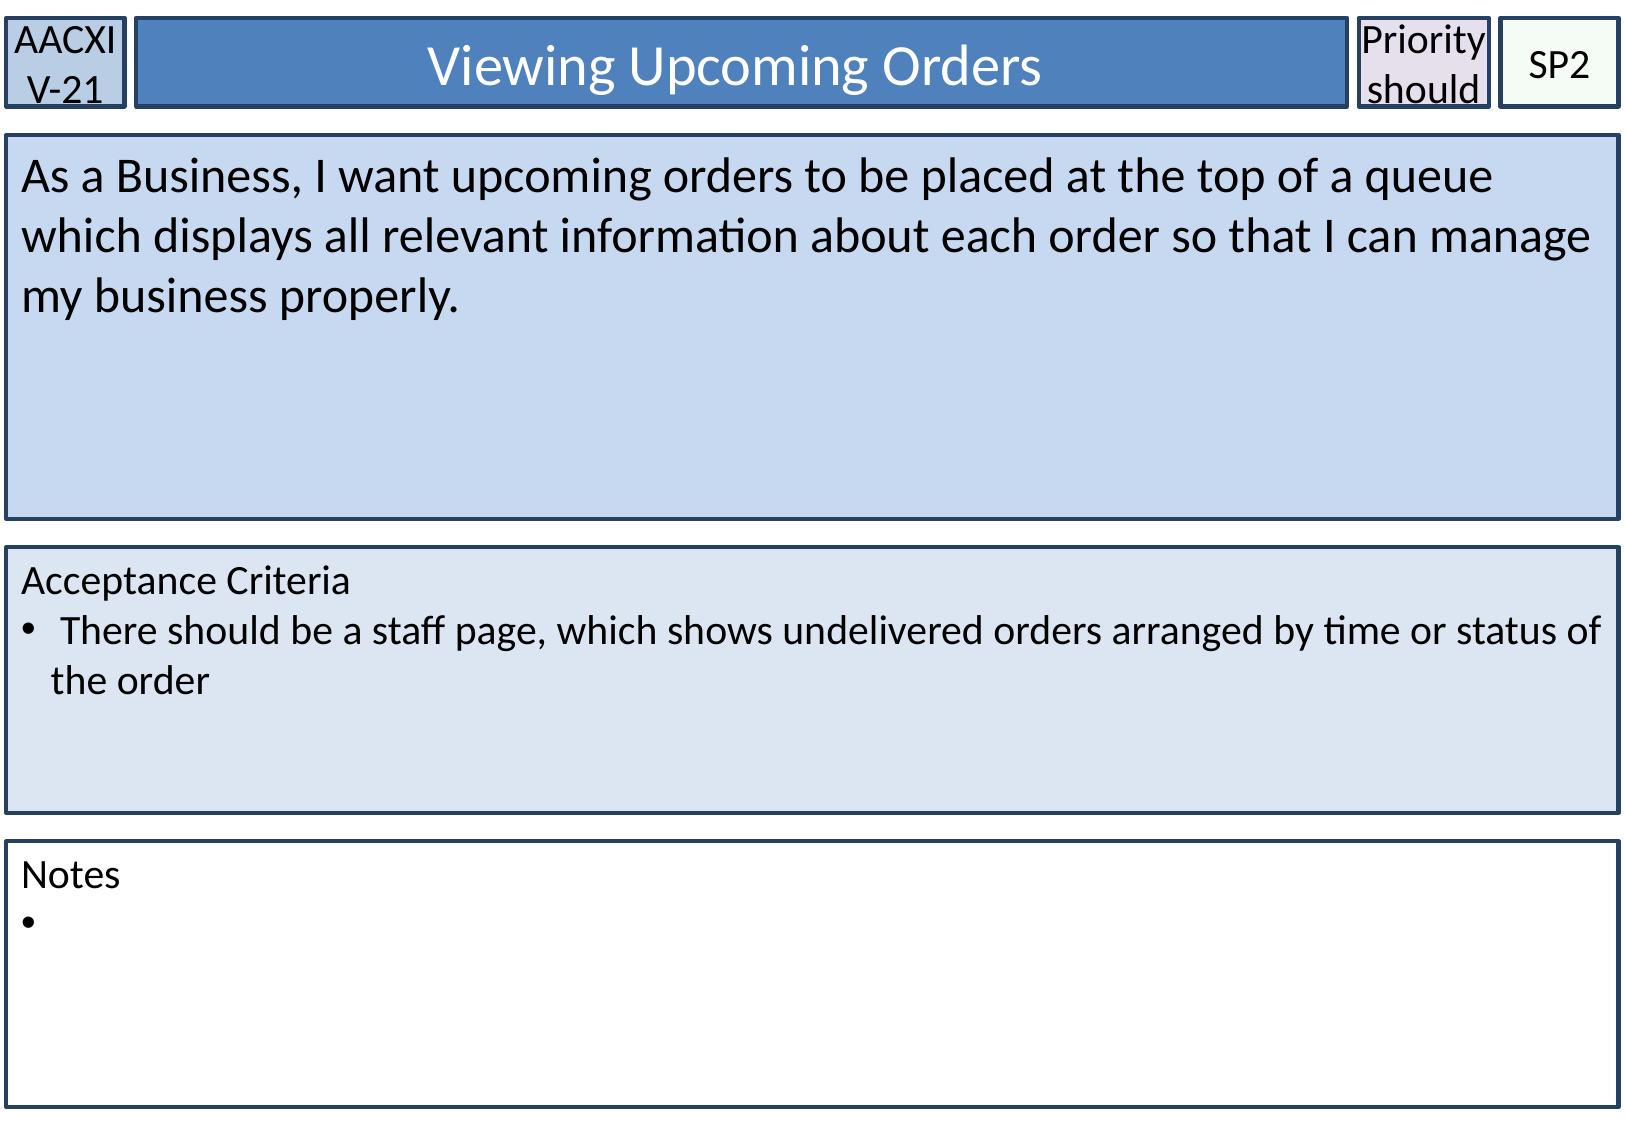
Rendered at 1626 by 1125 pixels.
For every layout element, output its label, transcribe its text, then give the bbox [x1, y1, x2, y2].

text_box Priority should [1357, 16, 1491, 109]
text_box SP2 [1498, 16, 1621, 109]
text_box Viewing Upcoming Orders [134, 16, 1349, 109]
text_box As a Business, I want upcoming orders to be placed at the top of a queue which displays all relevant information about each order so that I can manage my business properly. [4, 133, 1621, 521]
text_box AACXIV-21 [4, 16, 127, 109]
text_box Notes [4, 839, 1621, 1109]
text_box Acceptance Criteria There should be a staff page, which shows undelivered orders arranged by time or status of the order [4, 545, 1621, 815]
